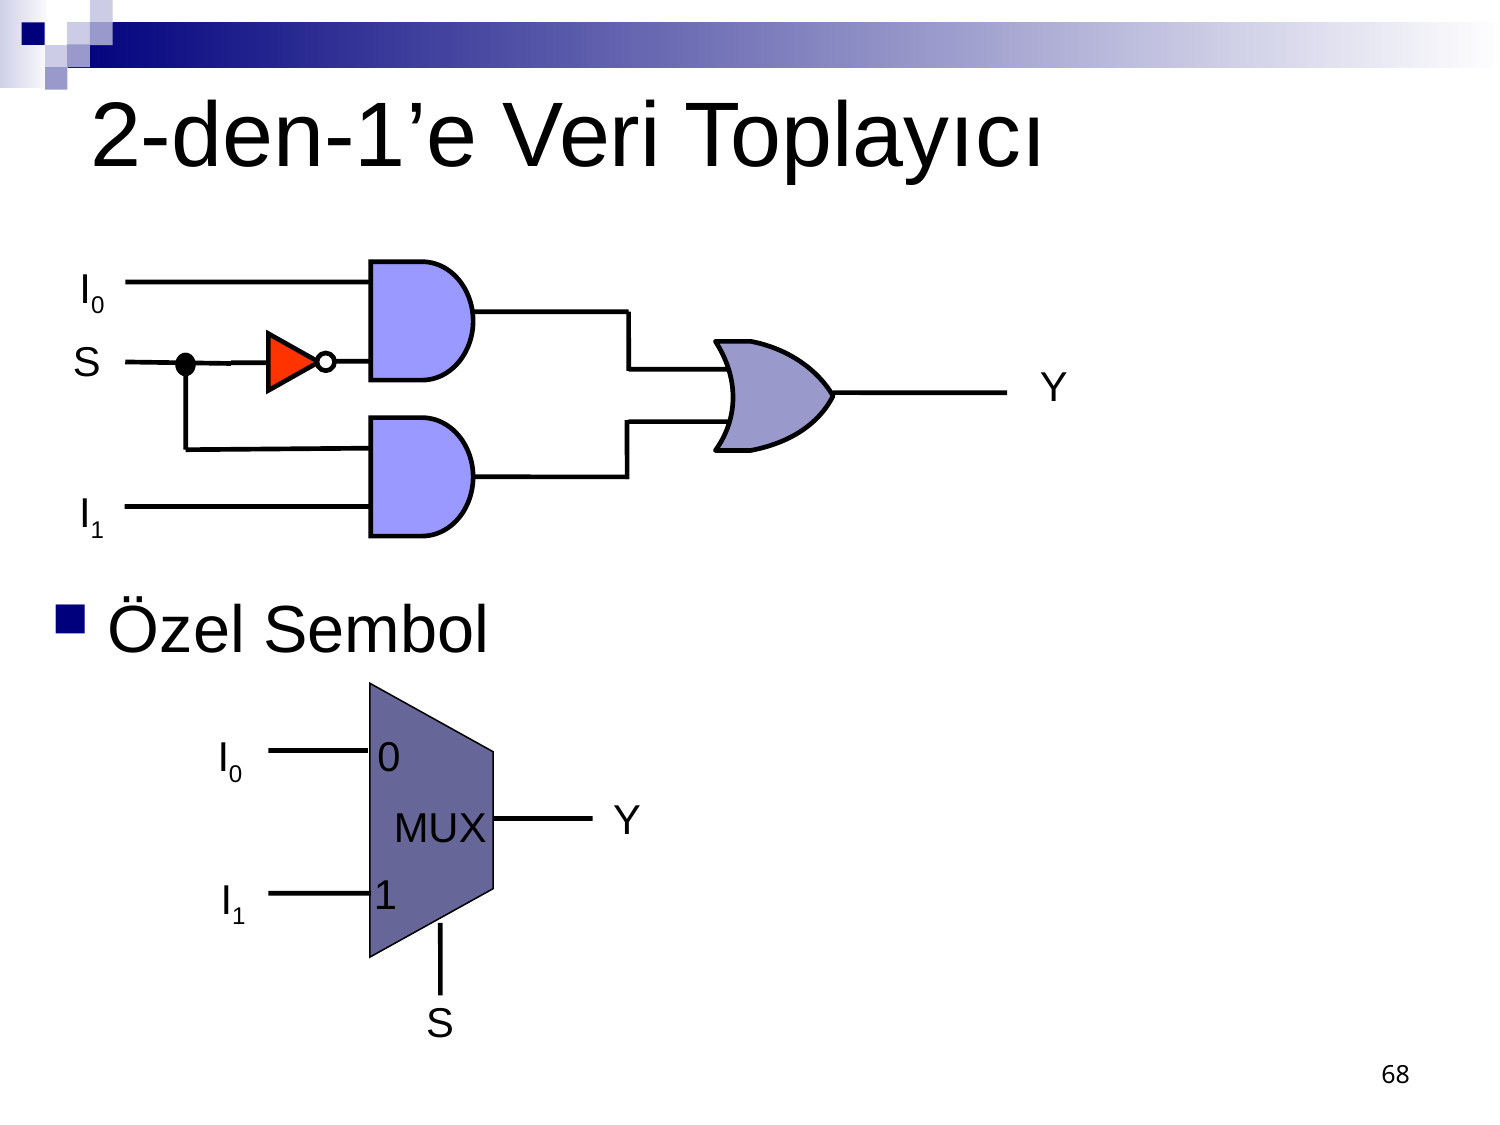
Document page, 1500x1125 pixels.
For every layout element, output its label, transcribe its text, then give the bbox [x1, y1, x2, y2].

title 2-den-1’e Veri Toplayıcı [74, 74, 1426, 185]
slide_number 68 [1074, 1024, 1426, 1101]
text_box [210, 683, 641, 1046]
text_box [72, 261, 1068, 537]
list Özel Sembol [36, 578, 1475, 684]
